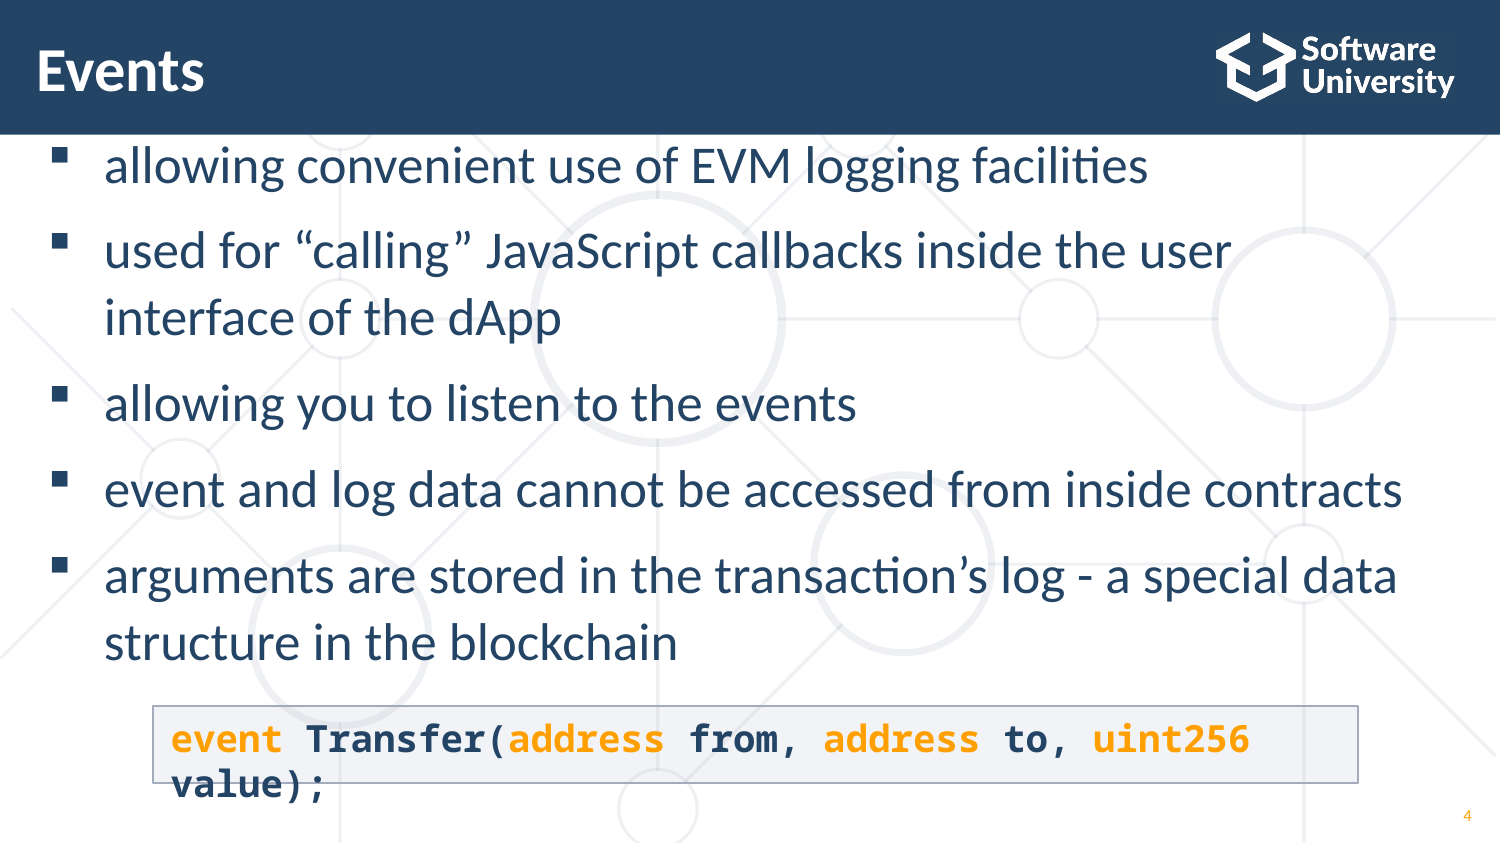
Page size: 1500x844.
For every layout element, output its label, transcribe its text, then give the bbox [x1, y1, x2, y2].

list allowing convenient use of EVM logging facilities used for “calling” JavaScript callbacks inside the user interface of the dApp allowing you to listen to the events event and log data cannot be accessed from inside contracts arguments are stored in the transaction’s log - a special data structure in the blockchain [34, 122, 1477, 827]
slide_number 4 [1423, 802, 1477, 827]
title Events [23, 12, 1193, 121]
text_box event Transfer(address from, address to, uint256 value); [152, 705, 1358, 783]
picture [1216, 32, 1455, 102]
